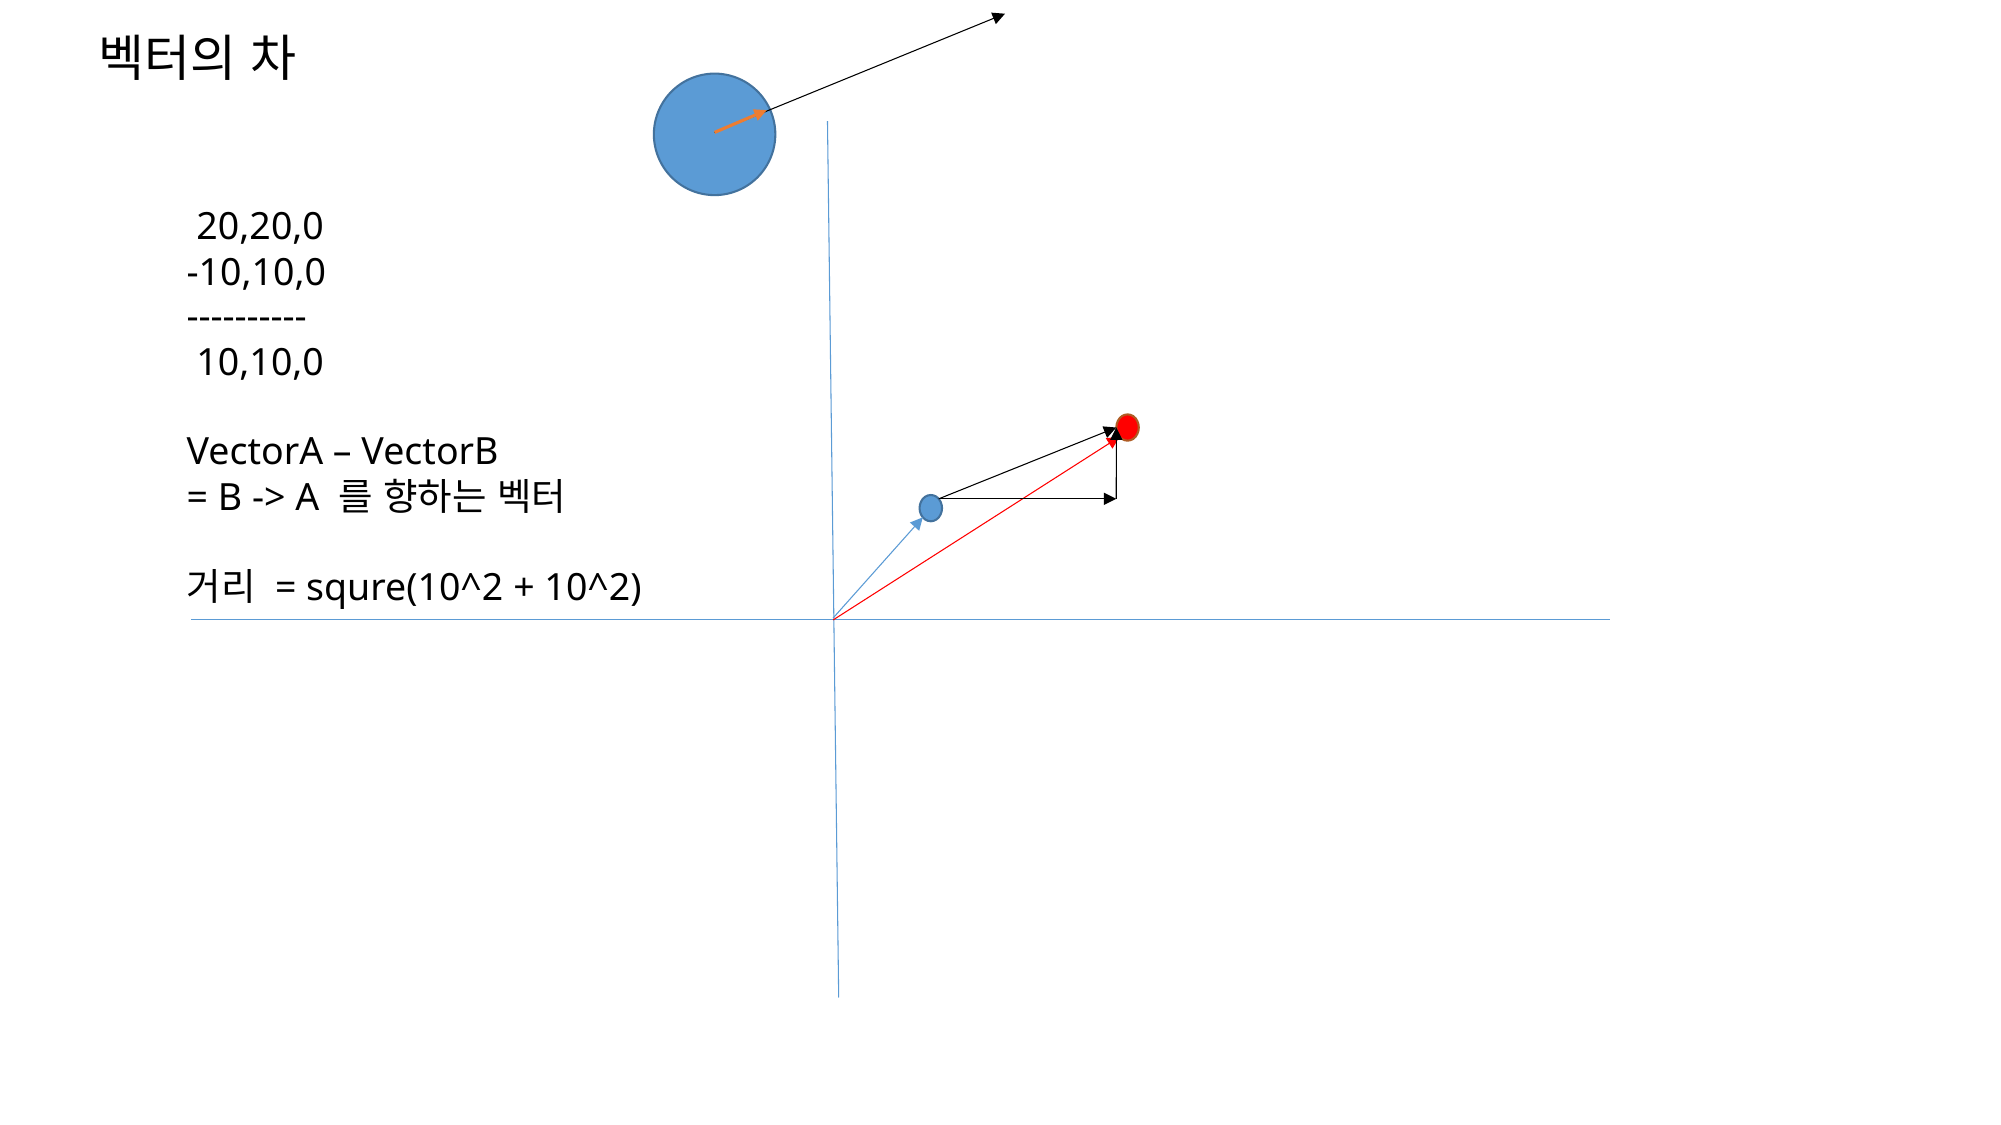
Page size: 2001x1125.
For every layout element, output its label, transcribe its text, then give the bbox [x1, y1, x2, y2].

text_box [833, 436, 1120, 620]
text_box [714, 13, 1005, 133]
text_box [1115, 413, 1140, 442]
text_box 20,20,0 -10,10,0 ---------- 10,10,0 VectorA – VectorB = B -> A 를 향하는 벡터 거리 = squre(10^2 + 10^2) [171, 195, 784, 615]
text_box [938, 427, 1116, 498]
title 벡터의 차 [83, 0, 1809, 122]
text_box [827, 133, 839, 998]
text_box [714, 110, 767, 133]
text_box [652, 122, 777, 195]
